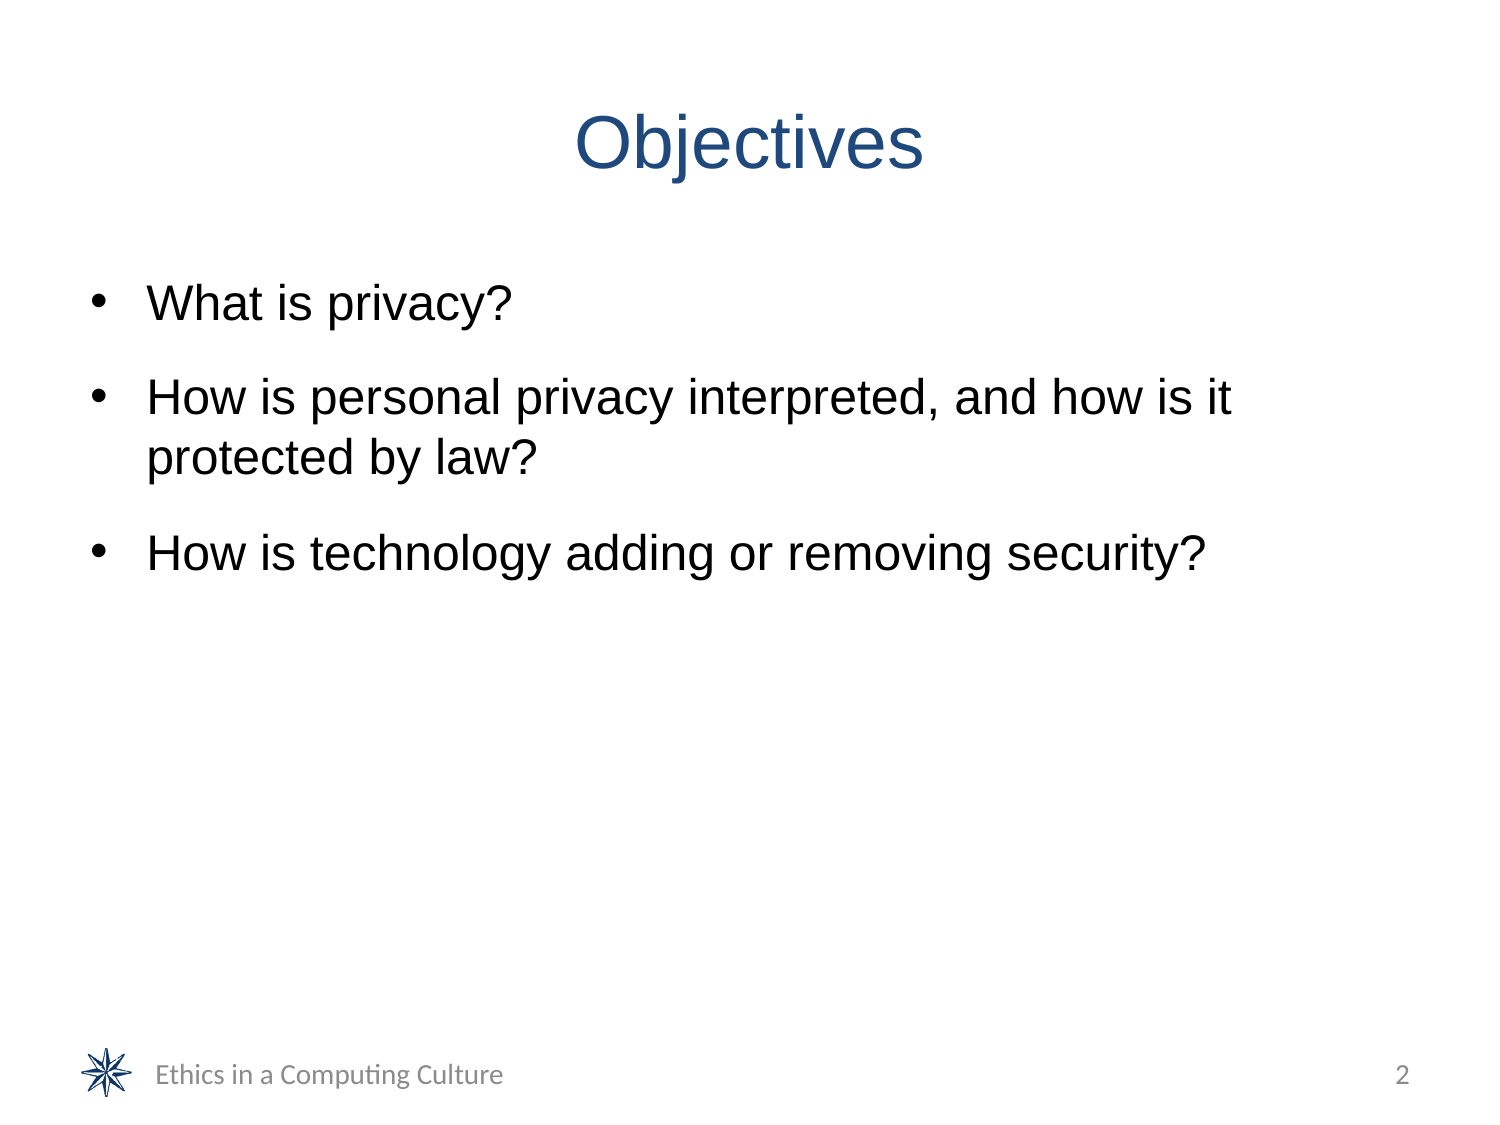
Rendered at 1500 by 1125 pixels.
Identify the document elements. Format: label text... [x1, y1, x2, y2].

slide_number 2 [1074, 1042, 1425, 1103]
picture [75, 1042, 138, 1103]
footer Ethics in a Computing Culture [140, 1042, 988, 1103]
title Objectives [74, 44, 1426, 233]
list What is privacy? How is personal privacy interpreted, and how is it protected by law? How is technology adding or removing security? [74, 262, 1426, 1006]
